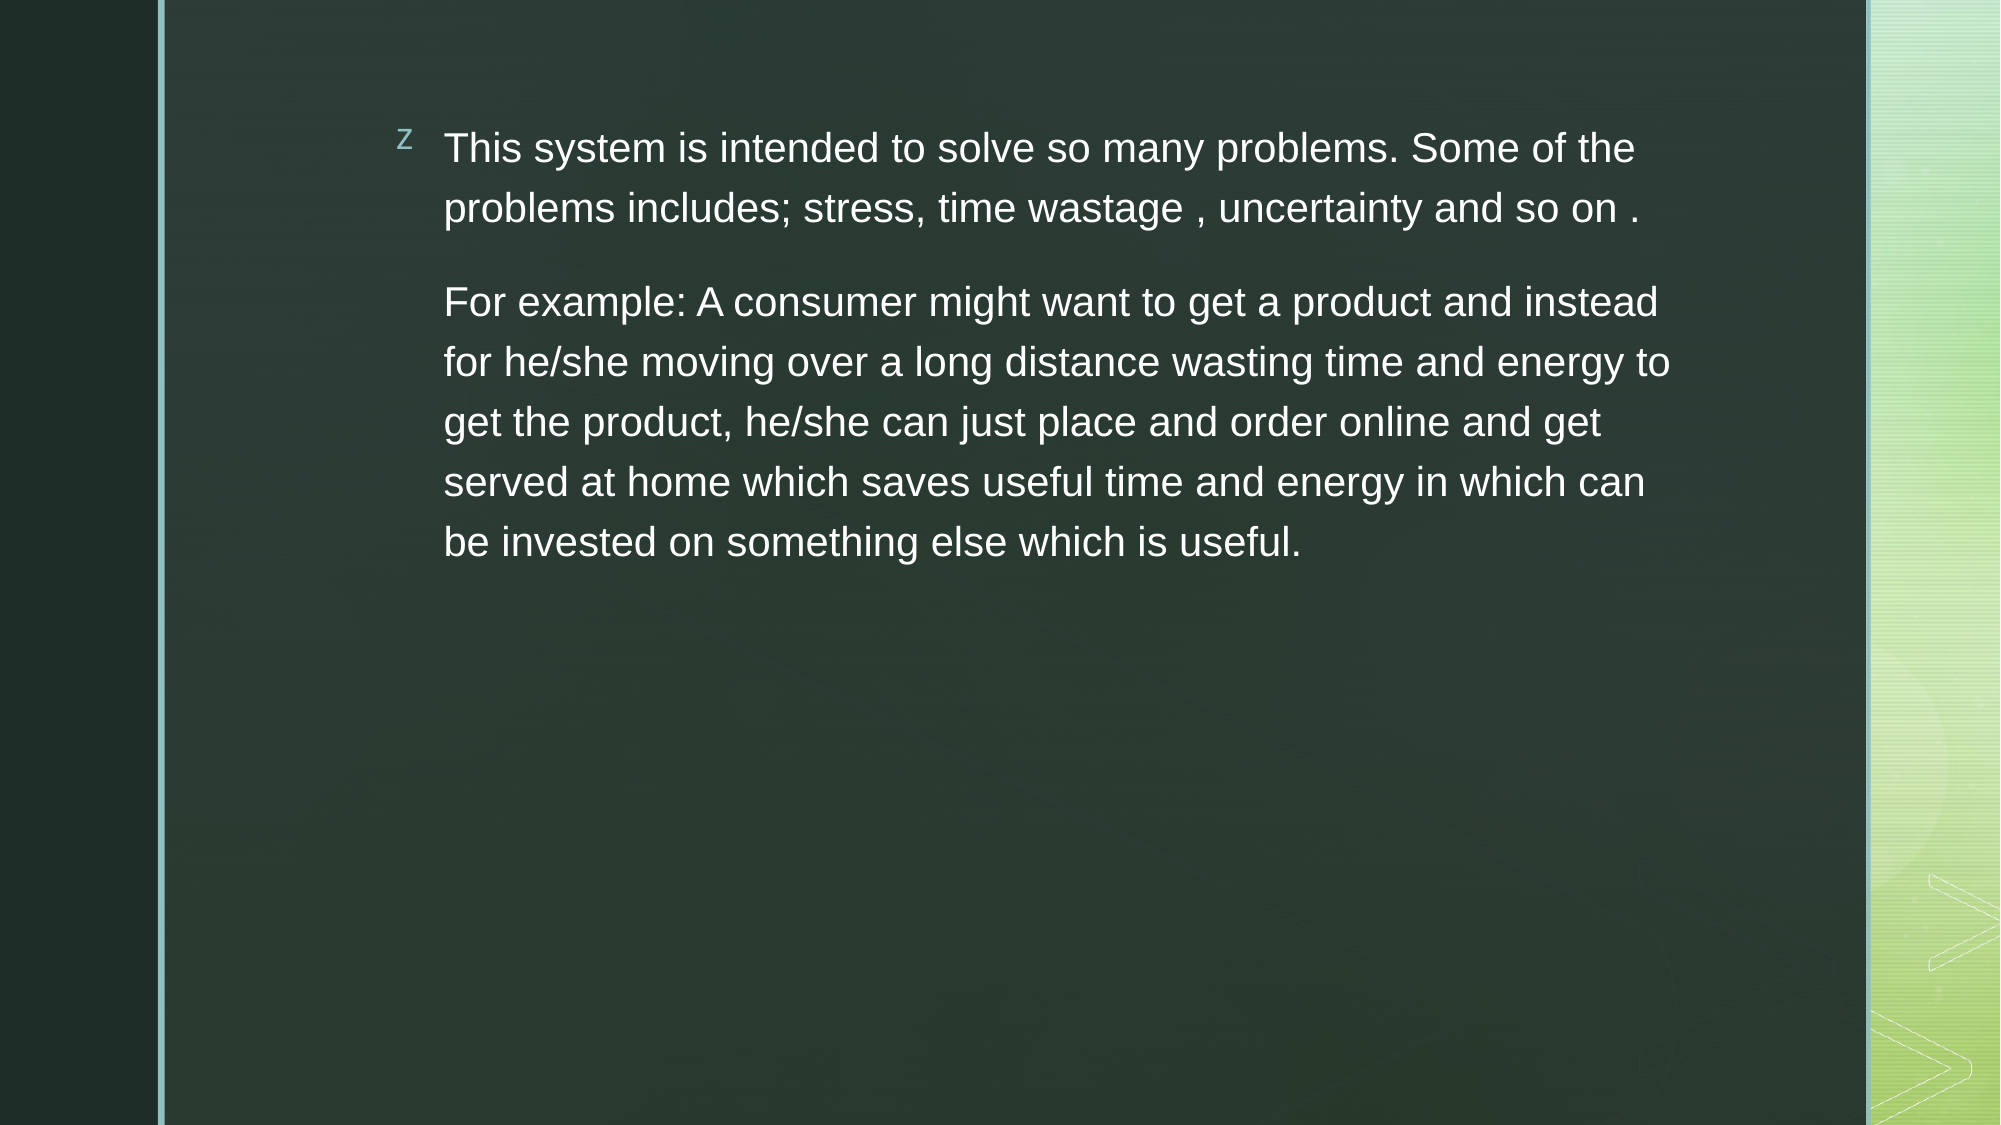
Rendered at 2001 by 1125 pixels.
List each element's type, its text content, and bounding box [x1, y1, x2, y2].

list This system is intended to solve so many problems. Some of the problems includes; stress, time wastage , uncertainty and so on . For example: A consumer might want to get a product and instead for he/she moving over a long distance wasting time and energy to get the product, he/she can just place and order online and get served at home which saves useful time and energy in which can be invested on something else which is useful. [428, 9, 1708, 666]
picture [1871, 0, 2001, 1125]
